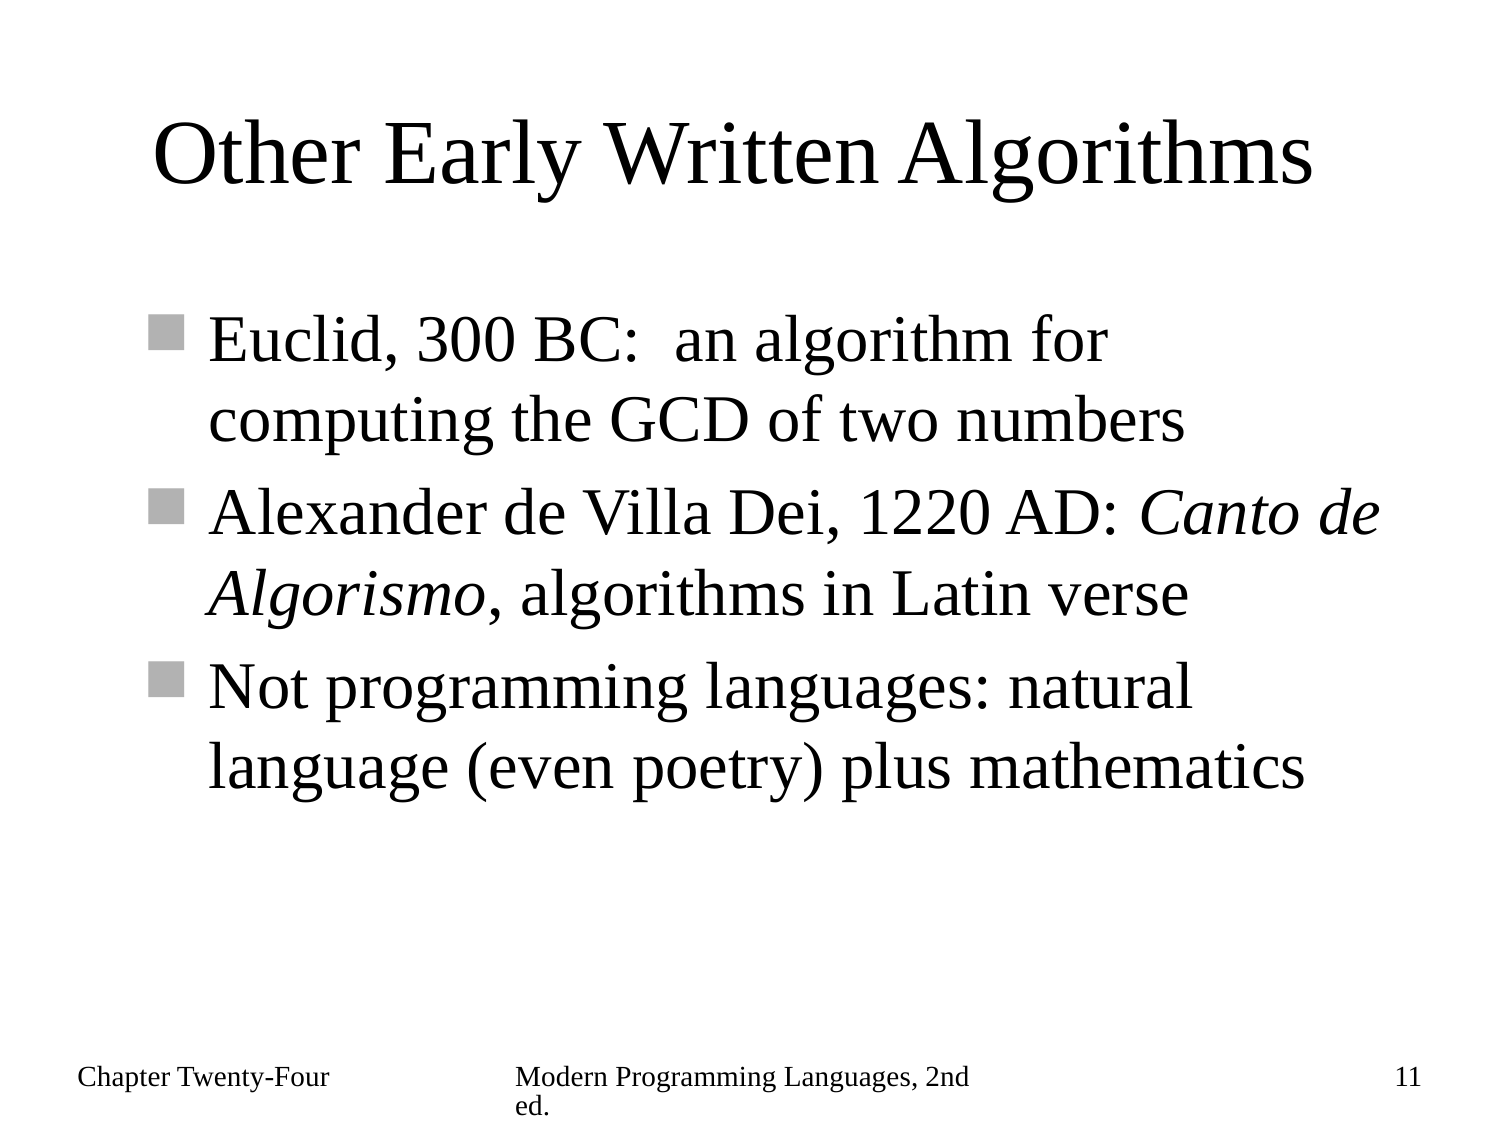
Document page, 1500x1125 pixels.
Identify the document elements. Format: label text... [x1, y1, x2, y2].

footer Modern Programming Languages, 2nd ed. [499, 1036, 1001, 1113]
title Other Early Written Algorithms [137, 56, 1413, 238]
slide_number Chapter Twenty-Four [62, 1036, 401, 1113]
list Euclid, 300 BC: an algorithm for computing the GCD of two numbers Alexander de Villa Dei, 1220 AD: Canto de Algorismo, algorithms in Latin verse Not programming languages: natural language (even poetry) plus mathematics [137, 287, 1413, 963]
slide_number 11 [1124, 1036, 1438, 1113]
